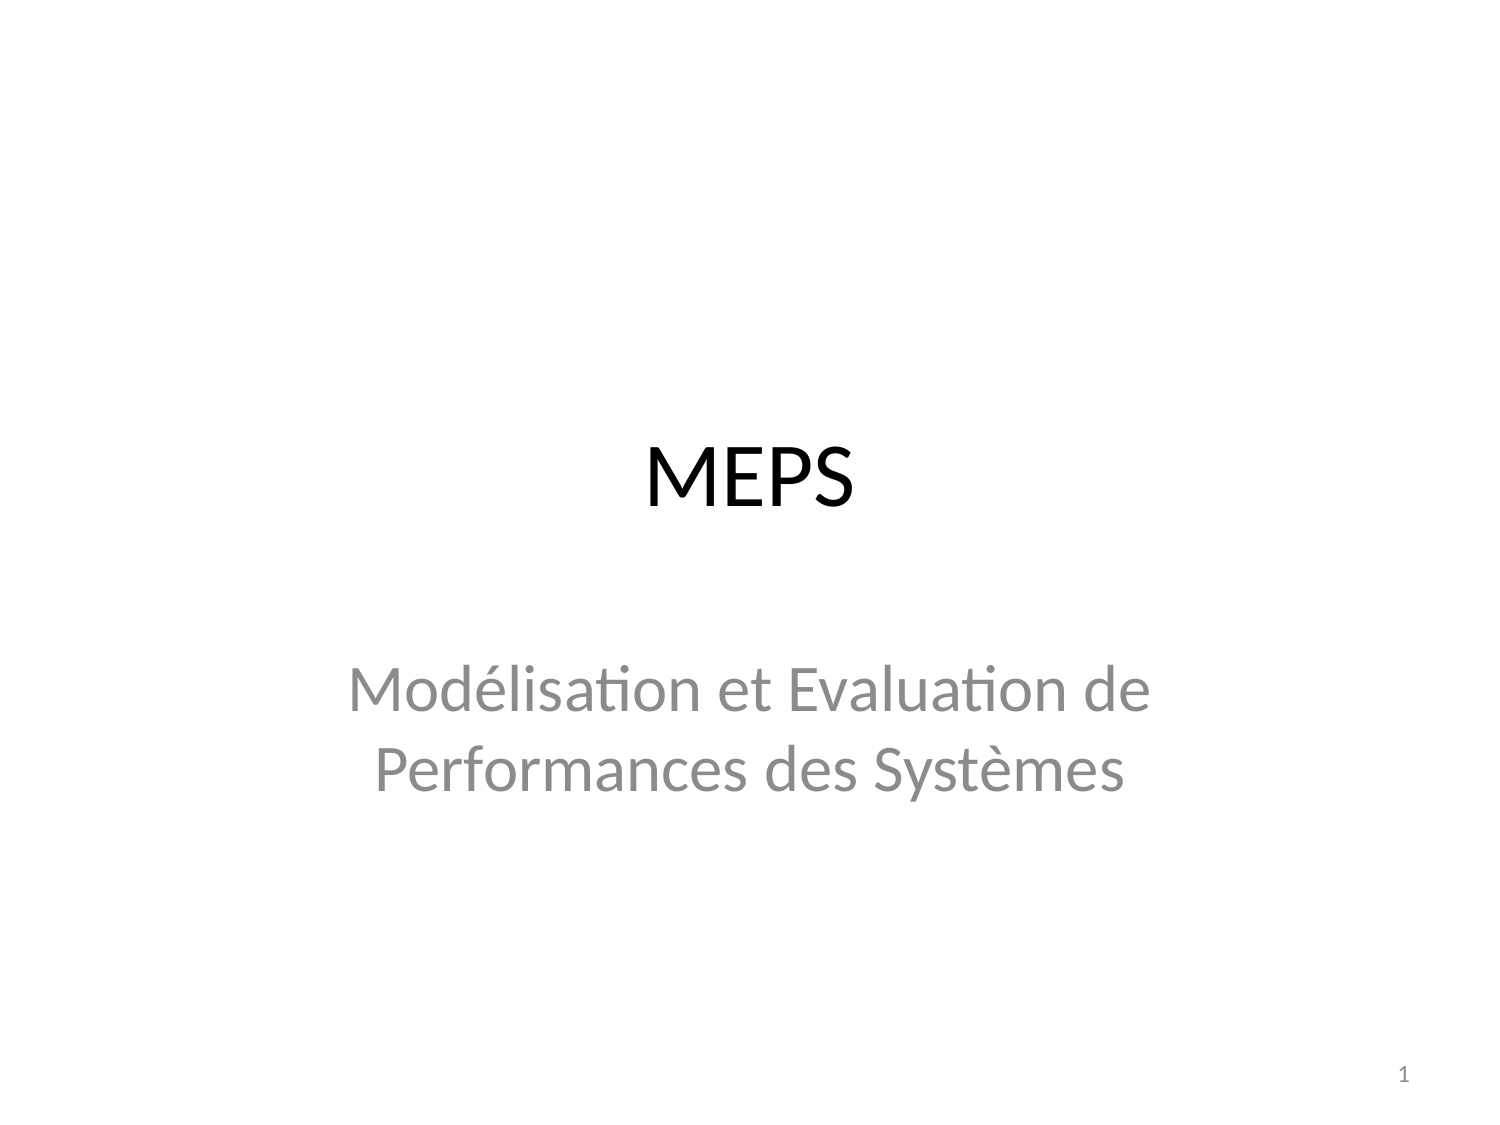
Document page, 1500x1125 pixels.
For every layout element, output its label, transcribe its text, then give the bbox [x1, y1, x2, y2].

subtitle Modélisation et Evaluation de Performances des Systèmes [225, 637, 1275, 925]
title MEPS [112, 349, 1388, 591]
slide_number 1 [1074, 1042, 1425, 1103]
